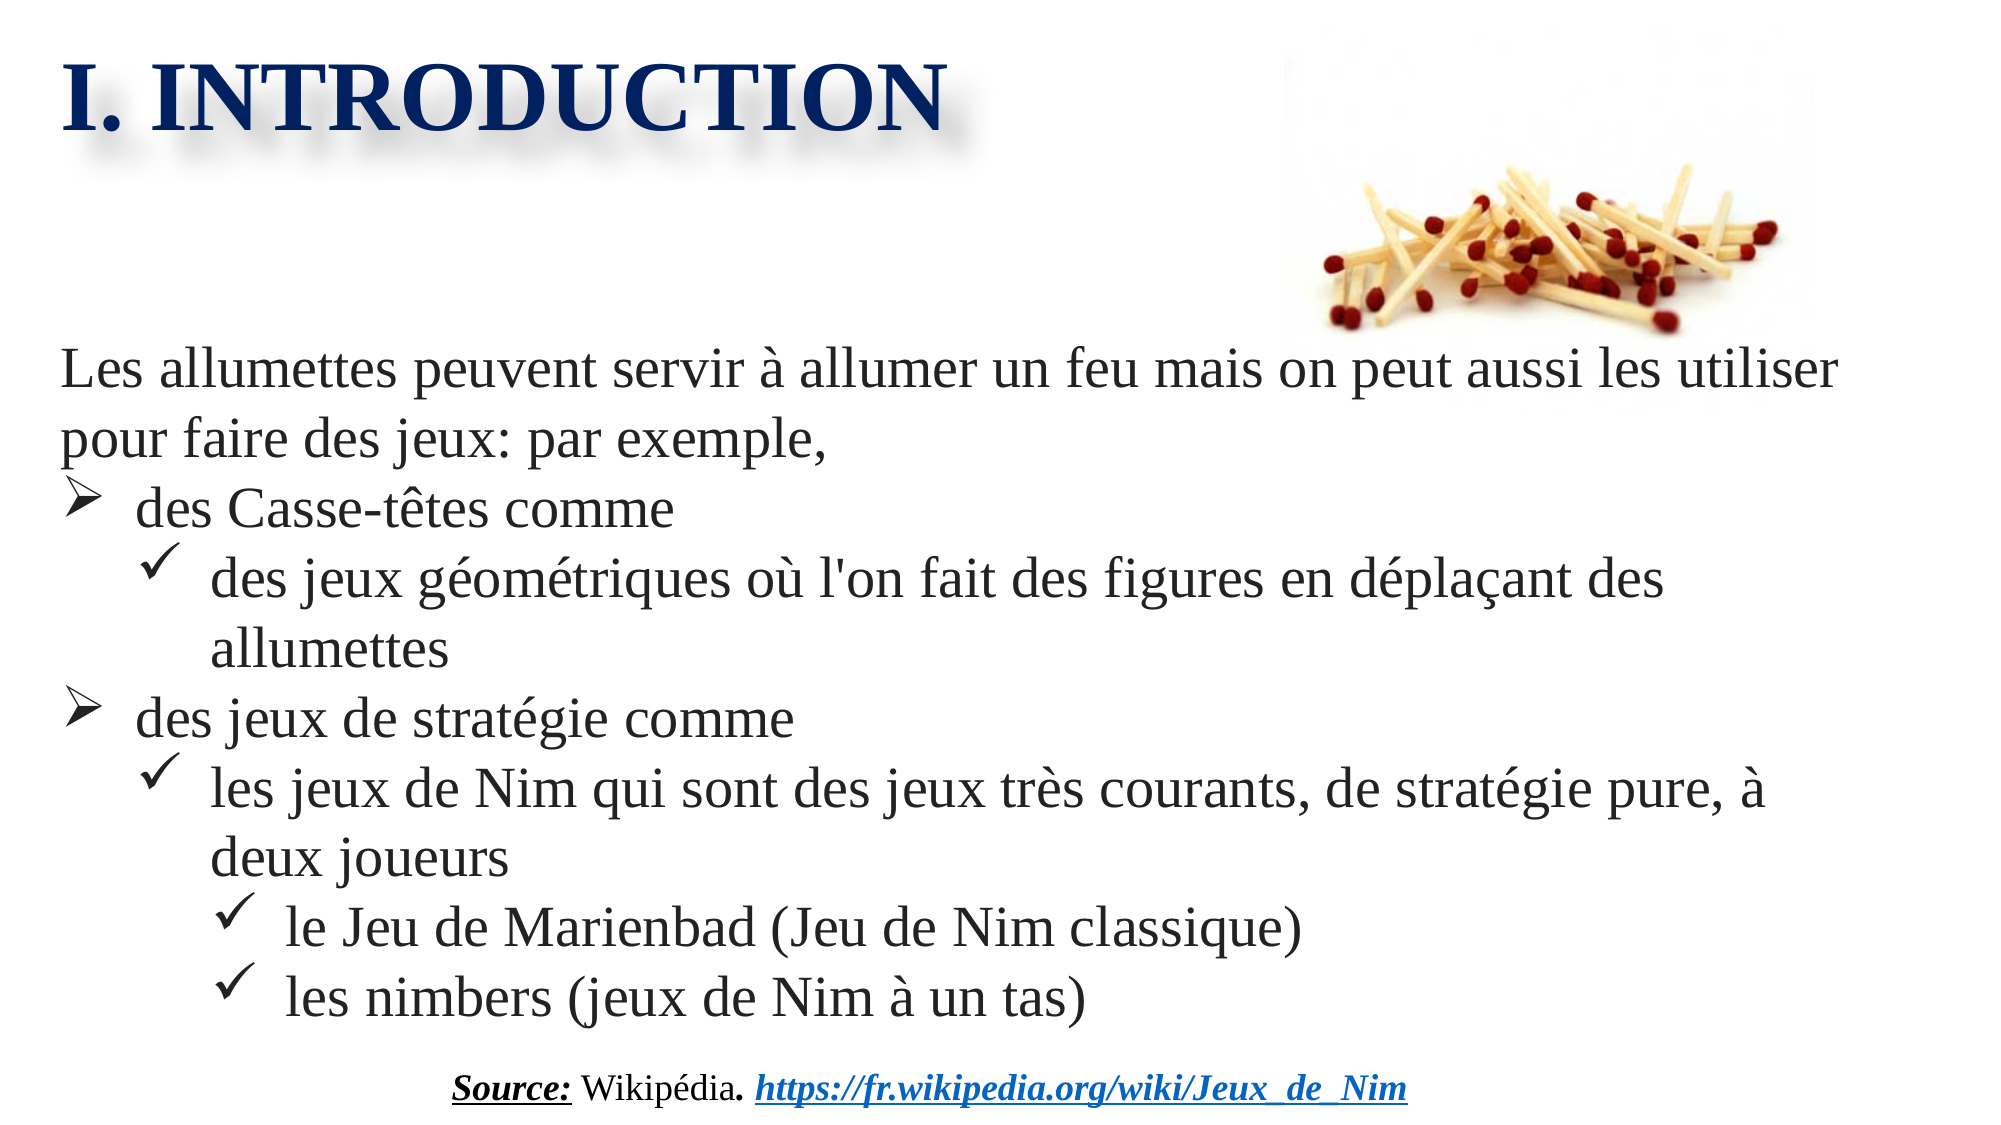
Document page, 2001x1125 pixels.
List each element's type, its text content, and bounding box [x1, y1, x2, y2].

text_box Source: Wikipédia. https://fr.wikipedia.org/wiki/Jeux_de_Nim [436, 1056, 1446, 1125]
text_box Les allumettes peuvent servir à allumer un feu mais on peut aussi les utiliser pour faire des jeux: par exemple, des Casse-têtes comme des jeux géométriques où l'on fait des figures en déplaçant des allumettes des jeux de stratégie comme les jeux de Nim qui sont des jeux très courants, de stratégie pure, à deux joueurs le Jeu de Marienbad (Jeu de Nim classique) les nimbers (jeux de Nim à un tas) [46, 321, 1863, 1036]
picture [1284, 23, 1815, 413]
text_box I. INTRODUCTION [46, 23, 1037, 159]
